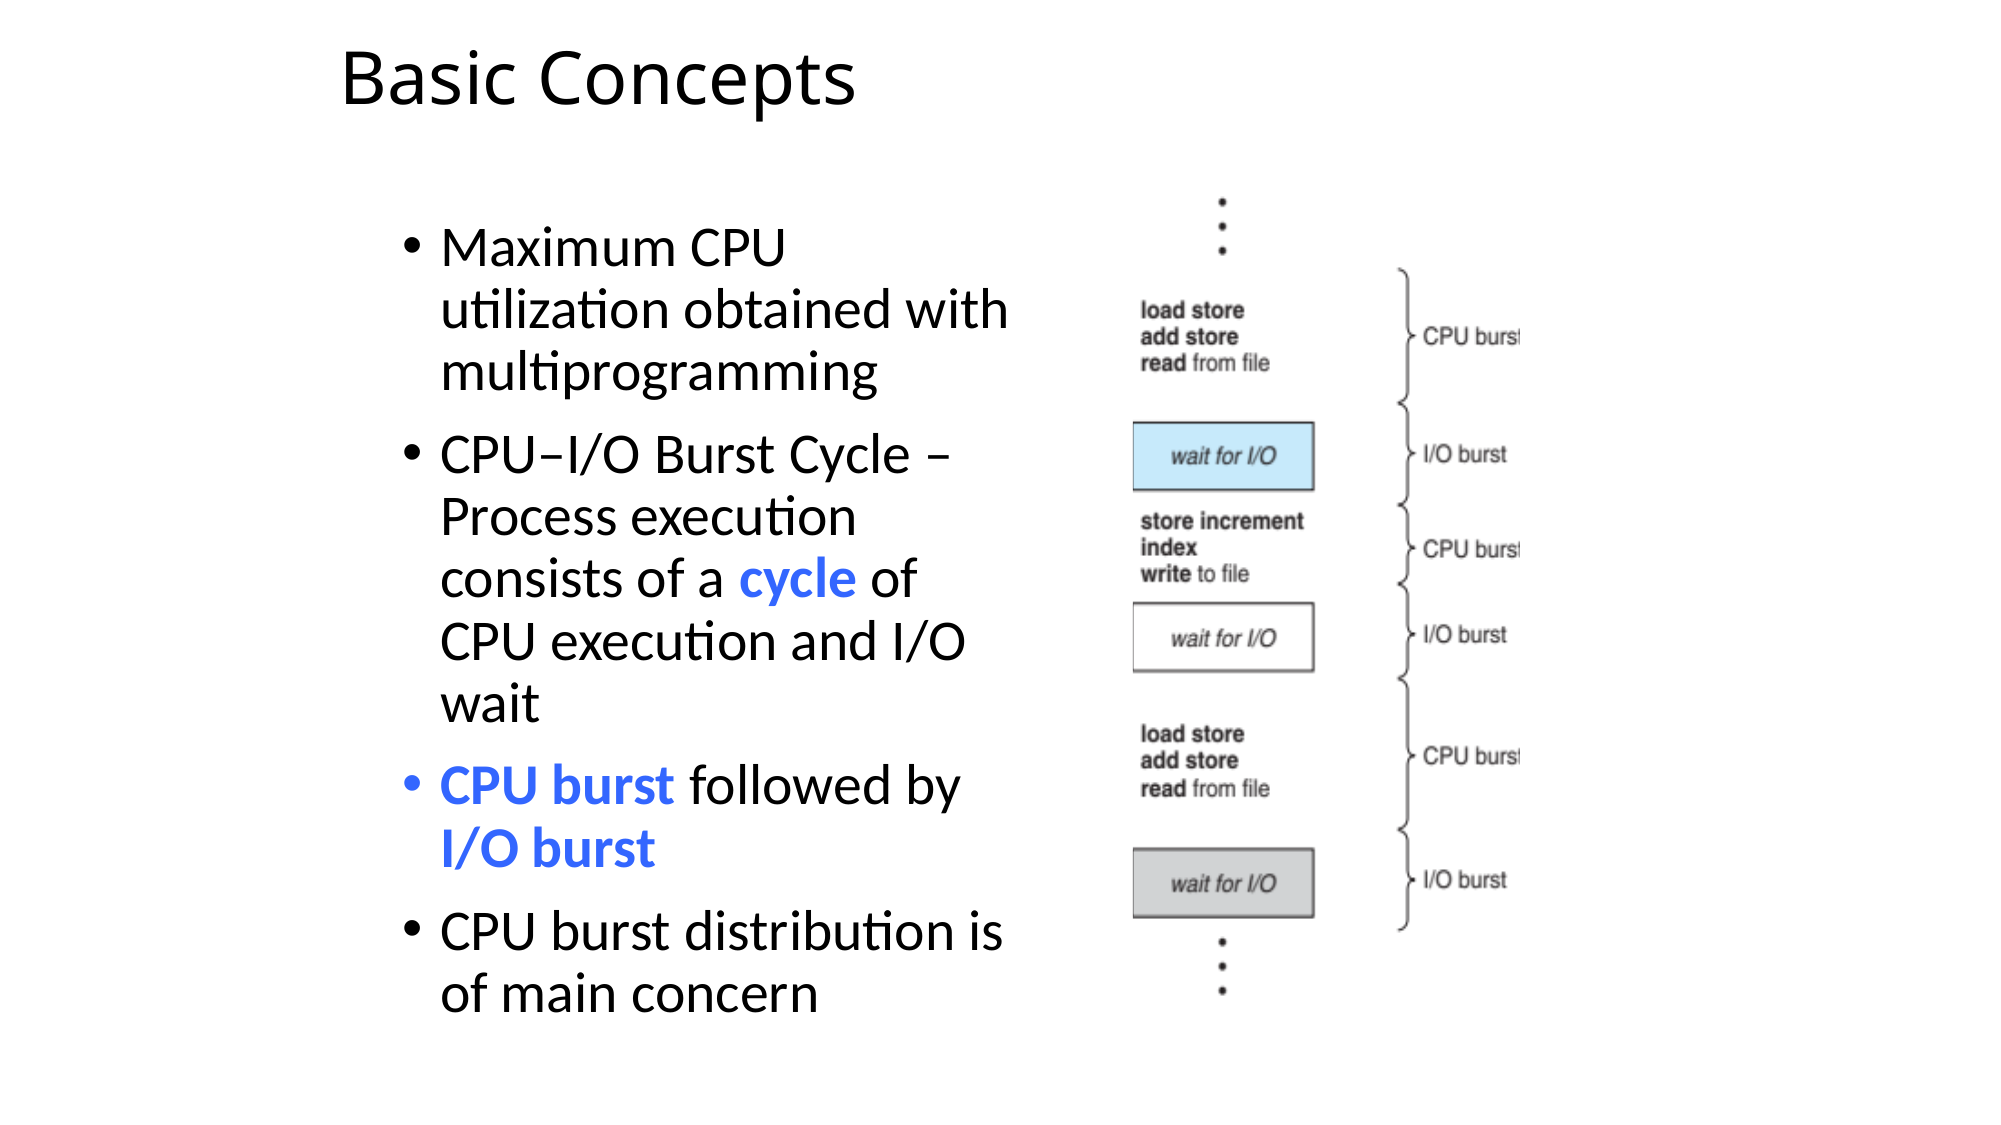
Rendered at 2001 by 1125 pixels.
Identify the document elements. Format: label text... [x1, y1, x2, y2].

picture [1132, 187, 1520, 1002]
list Maximum CPU utilization obtained with multiprogramming CPU–I/O Burst Cycle – Process execution consists of a cycle of CPU execution and I/O wait CPU burst followed by I/O burst CPU burst distribution is of main concern [387, 209, 1041, 1039]
title Basic Concepts [324, 33, 1675, 129]
